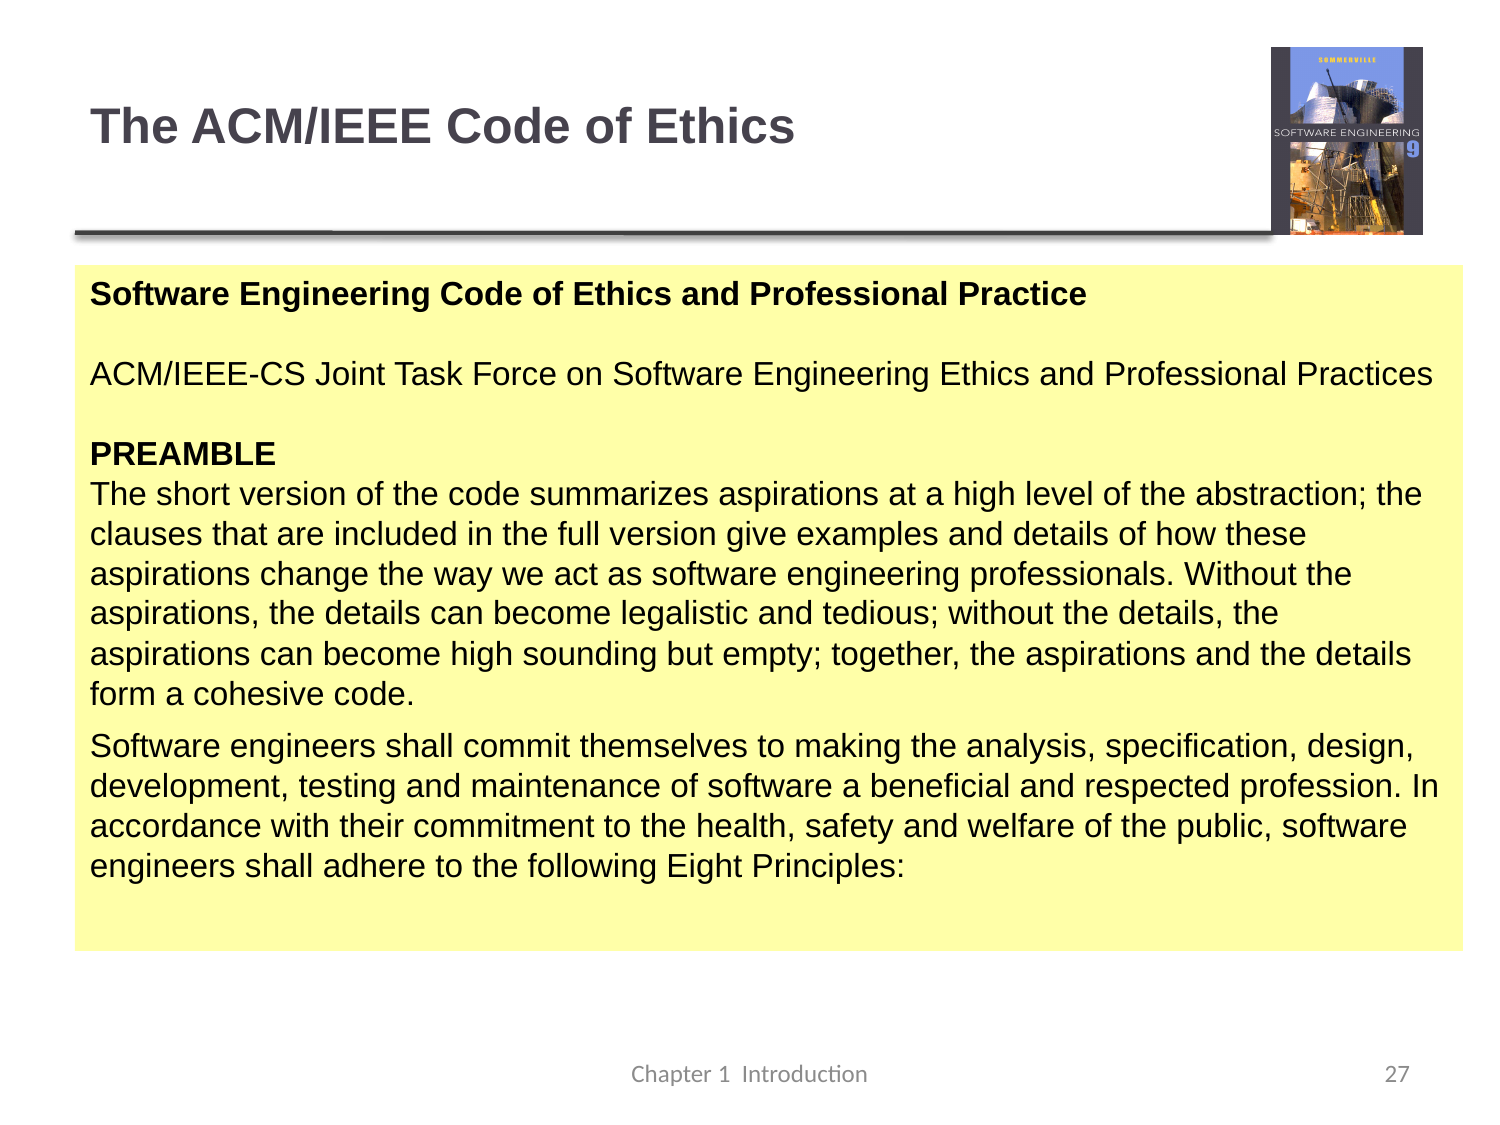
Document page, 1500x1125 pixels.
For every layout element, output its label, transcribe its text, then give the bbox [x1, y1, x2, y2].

slide_number 27 [1074, 1042, 1425, 1103]
picture [1271, 47, 1423, 235]
footer Chapter 1 Introduction [512, 1042, 988, 1103]
title The ACM/IEEE Code of Ethics [74, 54, 1203, 192]
text_box Software Engineering Code of Ethics and Professional Practice ACM/IEEE-CS Joint Task Force on Software Engineering Ethics and Professional Practices PREAMBLE The short version of the code summarizes aspirations at a high level of the abstraction; the clauses that are included in the full version give examples and details of how these aspirations change the way we act as software engineering professionals. Without the aspirations, the details can become legalistic and tedious; without the details, the aspirations can become high sounding but empty; together, the aspirations and the details form a cohesive code. Software engineers shall commit themselves to making the analysis, specification, design, development, testing and maintenance of software a beneficial and respected profession. In accordance with their commitment to the health, safety and welfare of the public, software engineers shall adhere to the following Eight Principles: [74, 265, 1463, 951]
